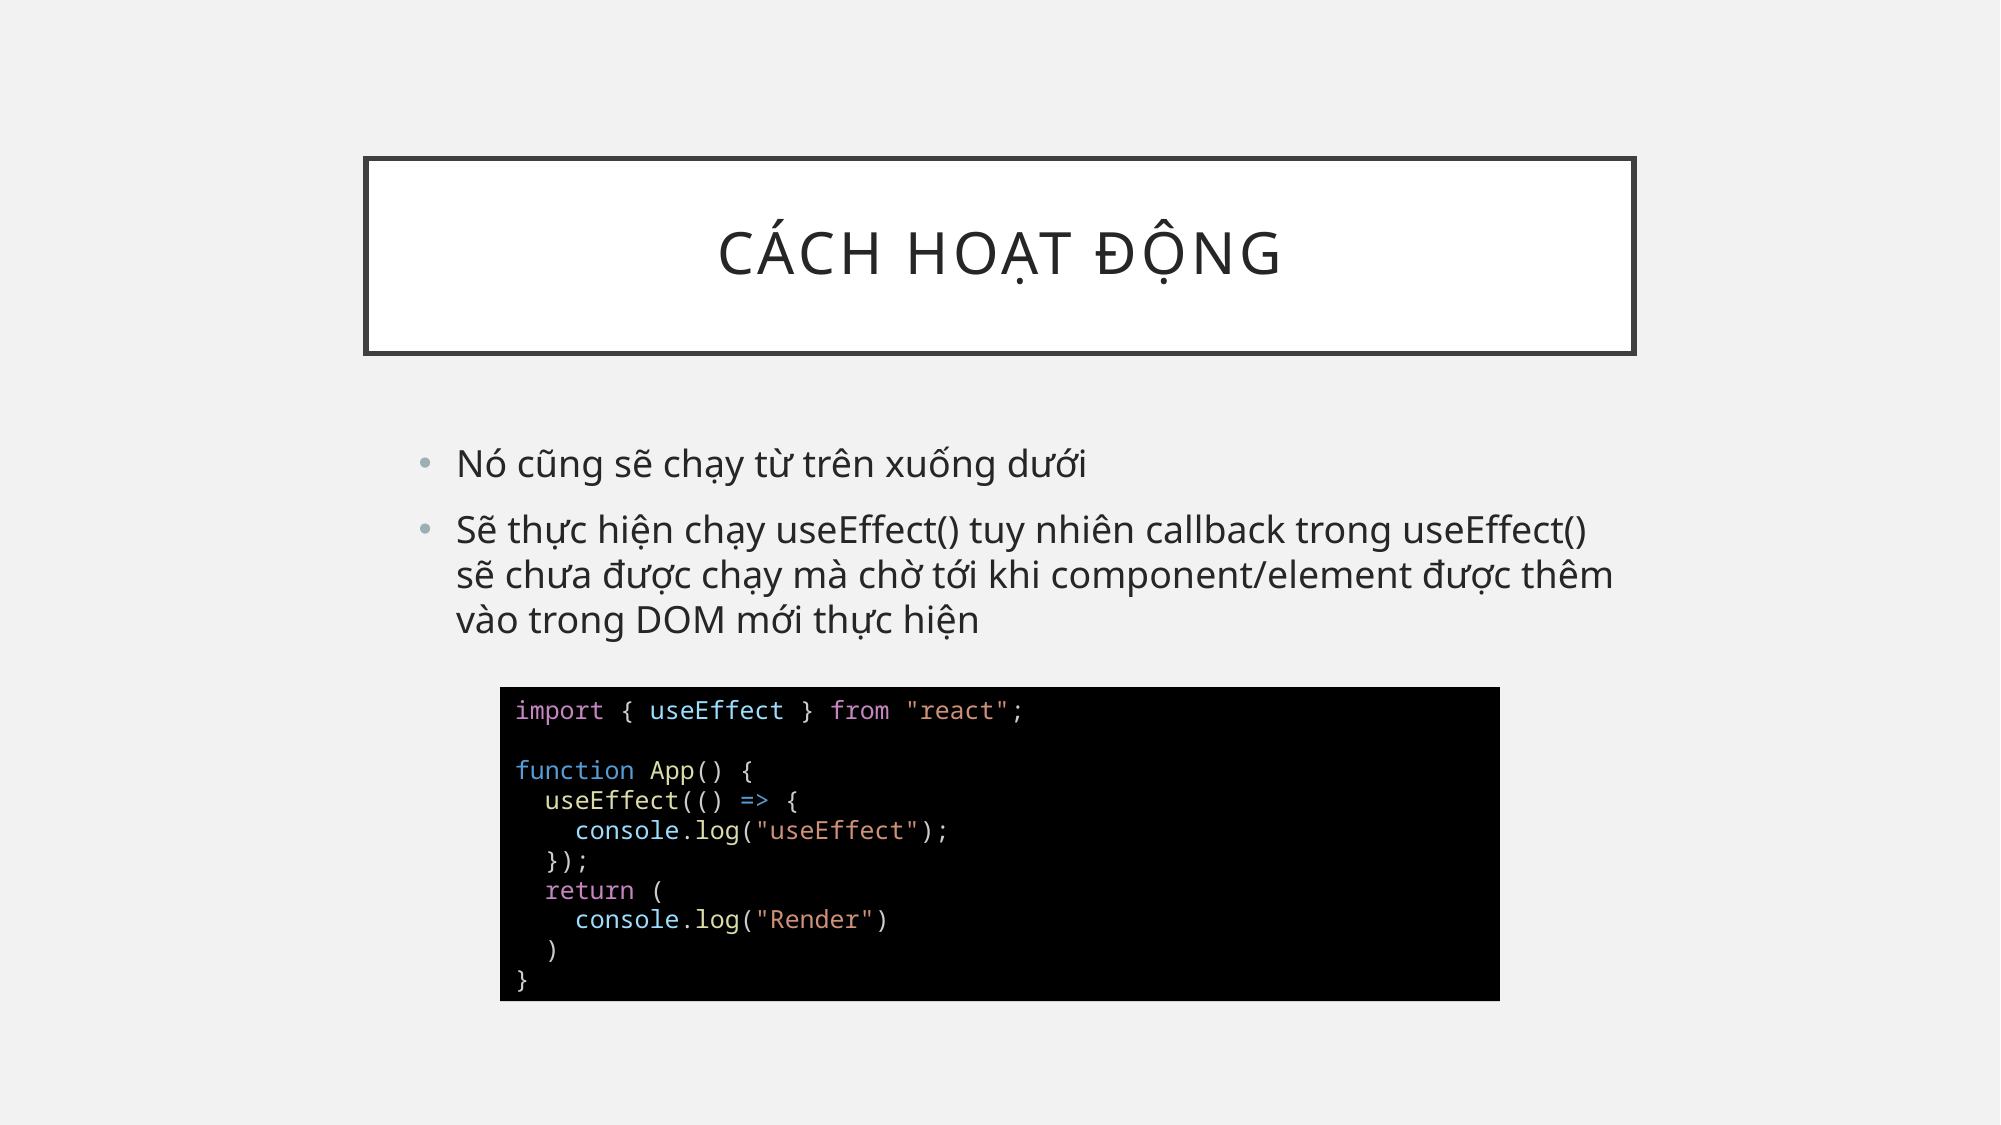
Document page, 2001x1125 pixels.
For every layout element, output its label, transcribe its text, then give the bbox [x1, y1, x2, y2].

list Nó cũng sẽ chạy từ trên xuống dưới Sẽ thực hiện chạy useEffect() tuy nhiên callback trong useEffect() sẽ chưa được chạy mà chờ tới khi component/element được thêm vào trong DOM mới thực hiện [366, 432, 1634, 942]
title Cách hoạt động [363, 156, 1637, 356]
text_box import { useEffect } from "react"; function App() { useEffect(() => { console.log("useEffect"); }); return ( console.log("Render") ) } [500, 687, 1500, 1002]
